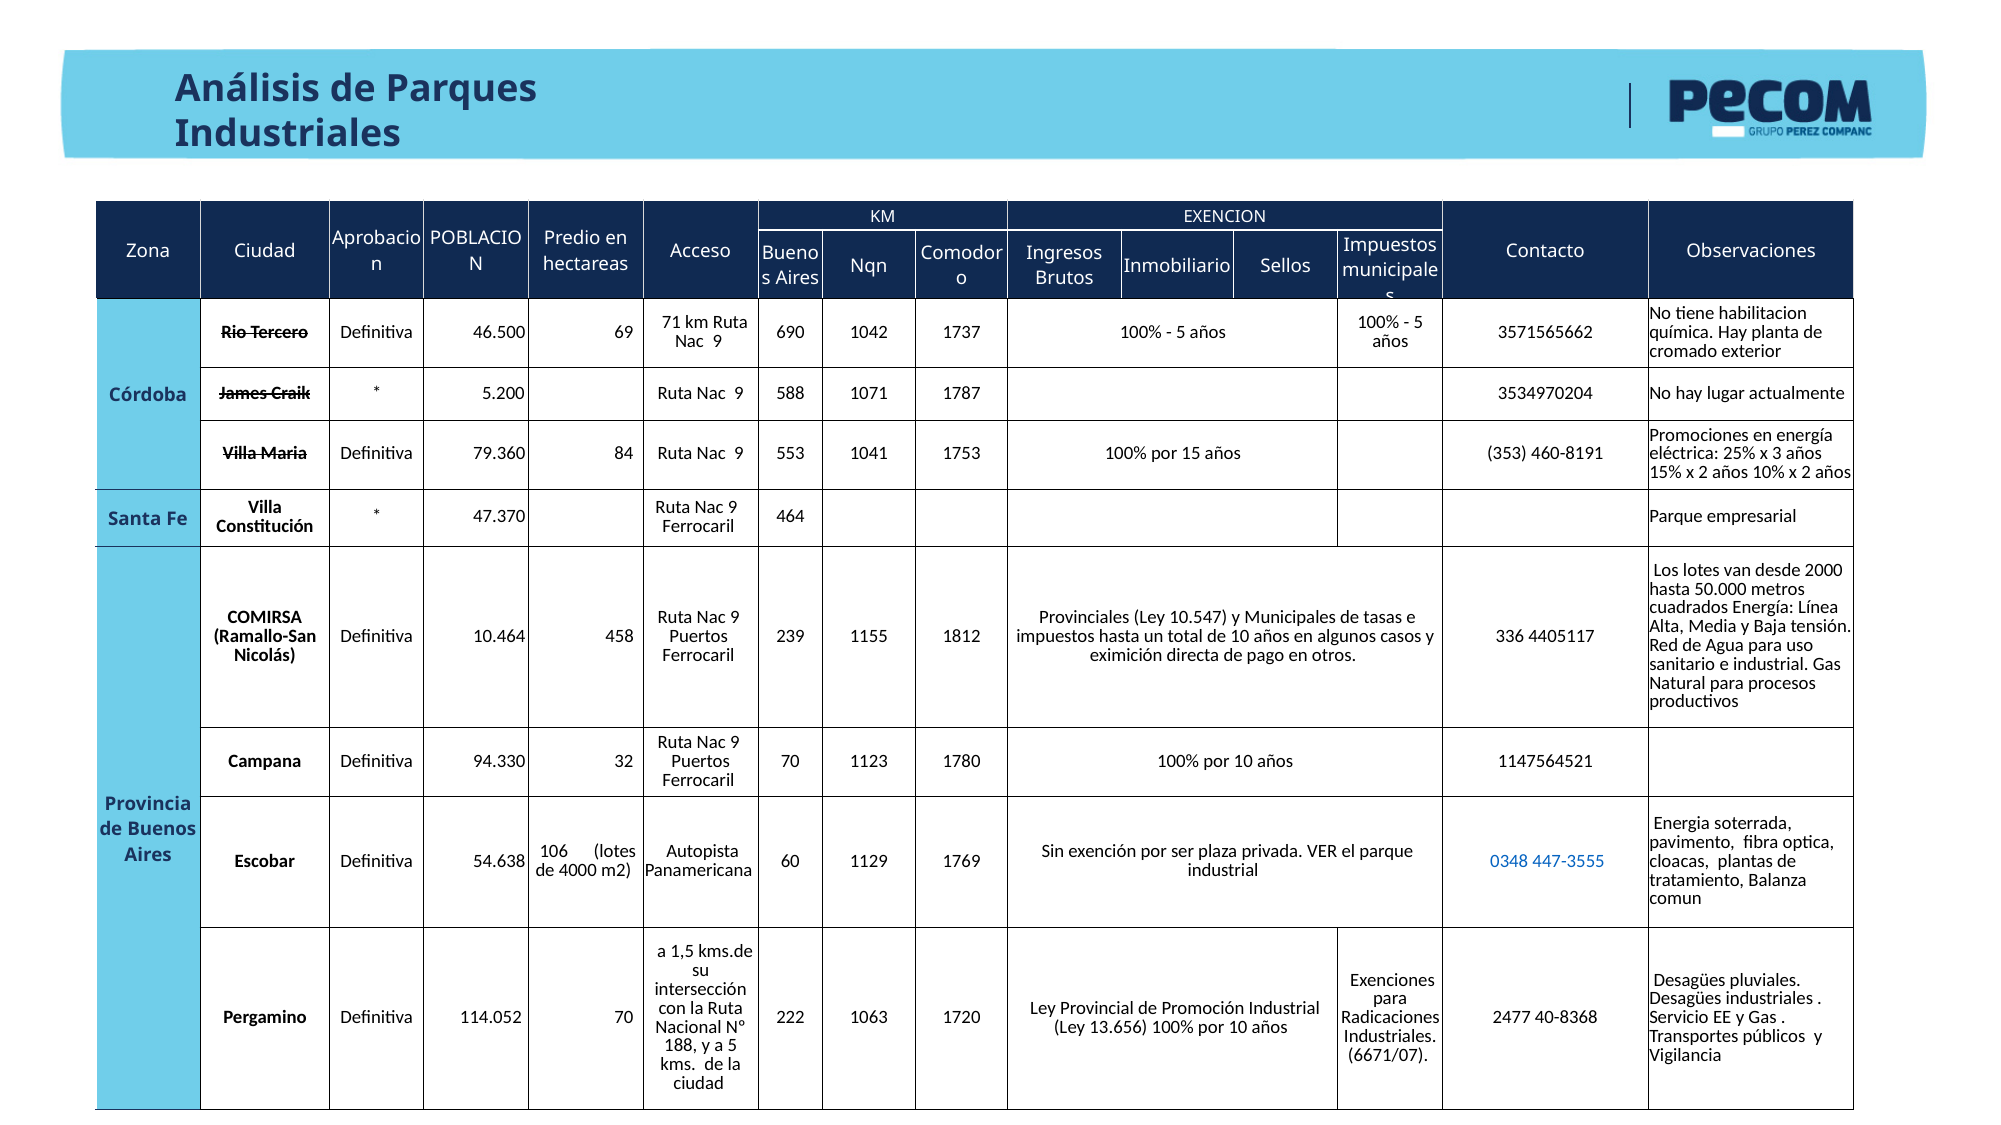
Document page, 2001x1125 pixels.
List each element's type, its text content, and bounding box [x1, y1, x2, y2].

table_header Aprobacion [330, 201, 423, 298]
table_cell 1787 [916, 368, 1007, 420]
table_cell Rio Tercero [201, 299, 329, 367]
table_cell [1338, 421, 1442, 489]
table_cell Ley Provincial de Promoción Industrial (Ley 13.656) 100% por 10 años [1008, 928, 1337, 1109]
table_cell 60 [759, 797, 822, 927]
table_cell 100% - 5 años [1338, 299, 1442, 367]
table_cell Inmobiliario [1122, 231, 1233, 298]
table_cell Ruta Nac 9 [644, 421, 758, 489]
table_cell 1720 [916, 928, 1007, 1109]
table_cell 1753 [916, 421, 1007, 489]
table_cell Campana [201, 728, 329, 796]
table_cell 1769 [916, 797, 1007, 927]
table_cell 1147564521 [1443, 728, 1648, 796]
table_cell [1443, 490, 1648, 546]
table_cell [823, 490, 915, 546]
table_cell 70 [529, 928, 643, 1109]
table_cell Provinciales (Ley 10.547) y Municipales de tasas e impuestos hasta un total de 10 años en algunos casos y eximición directa de pago en otros. [1008, 547, 1442, 727]
table_header Predio en hectareas [529, 201, 643, 298]
table_cell 70 [759, 728, 822, 796]
table_cell Escobar [201, 797, 329, 927]
table_cell Comodoro [916, 231, 1007, 298]
table_cell 79.360 [424, 421, 528, 489]
table_cell [1008, 368, 1337, 420]
table_cell [529, 368, 643, 420]
table_cell No hay lugar actualmente [1649, 368, 1853, 420]
table_cell 71 km Ruta Nac 9 [644, 299, 758, 367]
table_cell Definitiva [330, 728, 423, 796]
table_cell Ruta Nac 9 [644, 368, 758, 420]
table_cell Buenos Aires [759, 231, 822, 298]
table_cell 100% por 15 años [1008, 421, 1337, 489]
table_cell Desagües pluviales. Desagües industriales . Servicio EE y Gas . Transportes públicos y Vigilancia [1649, 928, 1853, 1109]
table_cell Impuestos municipales [1338, 231, 1442, 298]
table_cell [1008, 490, 1337, 546]
table_cell Villa Constitución [201, 490, 329, 546]
table_cell 588 [759, 368, 822, 420]
table_cell Definitiva [330, 421, 423, 489]
table_cell 100% por 10 años [1008, 728, 1442, 796]
table_cell 46.500 [424, 299, 528, 367]
table_header Observaciones [1649, 201, 1853, 298]
table_cell Definitiva [330, 797, 423, 927]
table_cell 1041 [823, 421, 915, 489]
table_cell 5.200 [424, 368, 528, 420]
text_box Análisis de Parques Industriales [160, 56, 659, 162]
table_cell 2477 40-8368 [1443, 928, 1648, 1109]
table_cell Energia soterrada, pavimento, fibra optica, cloacas, plantas de tratamiento, Balanza comun [1649, 797, 1853, 927]
table_cell 32 [529, 728, 643, 796]
table_cell 114.052 [424, 928, 528, 1109]
picture [0, 0, 2001, 1125]
table_cell Exenciones para Radicaciones Industriales. (6671/07). [1338, 928, 1442, 1109]
table_cell 54.638 [424, 797, 528, 927]
table_cell 464 [759, 490, 822, 546]
table_header EXENCION [1008, 201, 1442, 229]
table_cell 222 [759, 928, 822, 1109]
table_header POBLACION [424, 201, 528, 298]
table_cell Córdoba [97, 299, 200, 489]
table_cell Los lotes van desde 2000 hasta 50.000 metros cuadrados Energía: Línea Alta, Media y Baja tensión. Red de Agua para uso sanitario e industrial. Gas Natural para procesos productivos [1649, 547, 1853, 727]
table_cell * [330, 490, 423, 546]
table_cell 1737 [916, 299, 1007, 367]
table_cell Ingresos Brutos [1008, 231, 1121, 298]
table_cell 100% - 5 años [1008, 299, 1337, 367]
table_cell 239 [759, 547, 822, 727]
table_header Ciudad [201, 201, 329, 298]
table_cell 47.370 [424, 490, 528, 546]
table_cell Autopista Panamericana [644, 797, 758, 927]
table_cell 10.464 [424, 547, 528, 727]
table_cell Villa Maria [201, 421, 329, 489]
table_cell Ruta Nac 9 Ferrocaril [644, 490, 758, 546]
table_cell 1071 [823, 368, 915, 420]
table_cell * [330, 368, 423, 420]
table_cell Nqn [823, 231, 915, 298]
table_cell 3534970204 [1443, 368, 1648, 420]
table_cell 1129 [823, 797, 915, 927]
table_cell 1812 [916, 547, 1007, 727]
table_cell 1123 [823, 728, 915, 796]
table_header Zona [96, 201, 200, 298]
table_cell 690 [759, 299, 822, 367]
table_header KM [759, 201, 1007, 229]
table_cell Sin exención por ser plaza privada. VER el parque industrial [1008, 797, 1442, 927]
table_cell 69 [529, 299, 643, 367]
table_cell 94.330 [424, 728, 528, 796]
table_cell Pergamino [201, 928, 329, 1109]
table_cell 106 (lotes de 4000 m2) [529, 797, 643, 927]
table_cell No tiene habilitacion química. Hay planta de cromado exterior [1649, 299, 1853, 367]
table_cell (353) 460-8191 [1443, 421, 1648, 489]
table_cell 84 [529, 421, 643, 489]
table_cell [529, 490, 643, 546]
table_cell [1338, 368, 1442, 420]
table_cell 1780 [916, 728, 1007, 796]
table_cell 0348 447-3555 [1443, 797, 1648, 927]
table_cell a 1,5 kms.de su intersección con la Ruta Nacional Nº 188, y a 5 kms. de la ciudad [644, 928, 758, 1109]
table_cell 336 4405117 [1443, 547, 1648, 727]
table_cell 553 [759, 421, 822, 489]
table_cell Ruta Nac 9 Puertos Ferrocaril [644, 728, 758, 796]
table_cell Parque empresarial [1649, 490, 1853, 546]
table_header Acceso [644, 201, 758, 298]
table_cell 1063 [823, 928, 915, 1109]
table_cell COMIRSA (Ramallo-San Nicolás) [201, 547, 329, 727]
table_cell Santa Fe [97, 490, 200, 546]
table_cell Definitiva [330, 928, 423, 1109]
table_cell Definitiva [330, 547, 423, 727]
table_header Contacto [1443, 201, 1648, 298]
table_cell Ruta Nac 9 Puertos Ferrocaril [644, 547, 758, 727]
table_cell James Craik [201, 368, 329, 420]
table_cell Promociones en energía eléctrica: 25% x 3 años 15% x 2 años 10% x 2 años [1649, 421, 1853, 489]
table_cell Provincia de Buenos Aires [97, 547, 200, 1109]
table_cell [1338, 490, 1442, 546]
table_cell [1649, 728, 1853, 796]
table_cell Sellos [1234, 231, 1337, 298]
table_cell 458 [529, 547, 643, 727]
table_cell 1042 [823, 299, 915, 367]
table_cell Definitiva [330, 299, 423, 367]
table_cell 1155 [823, 547, 915, 727]
table_cell 3571565662 [1443, 299, 1648, 367]
table_cell [916, 490, 1007, 546]
